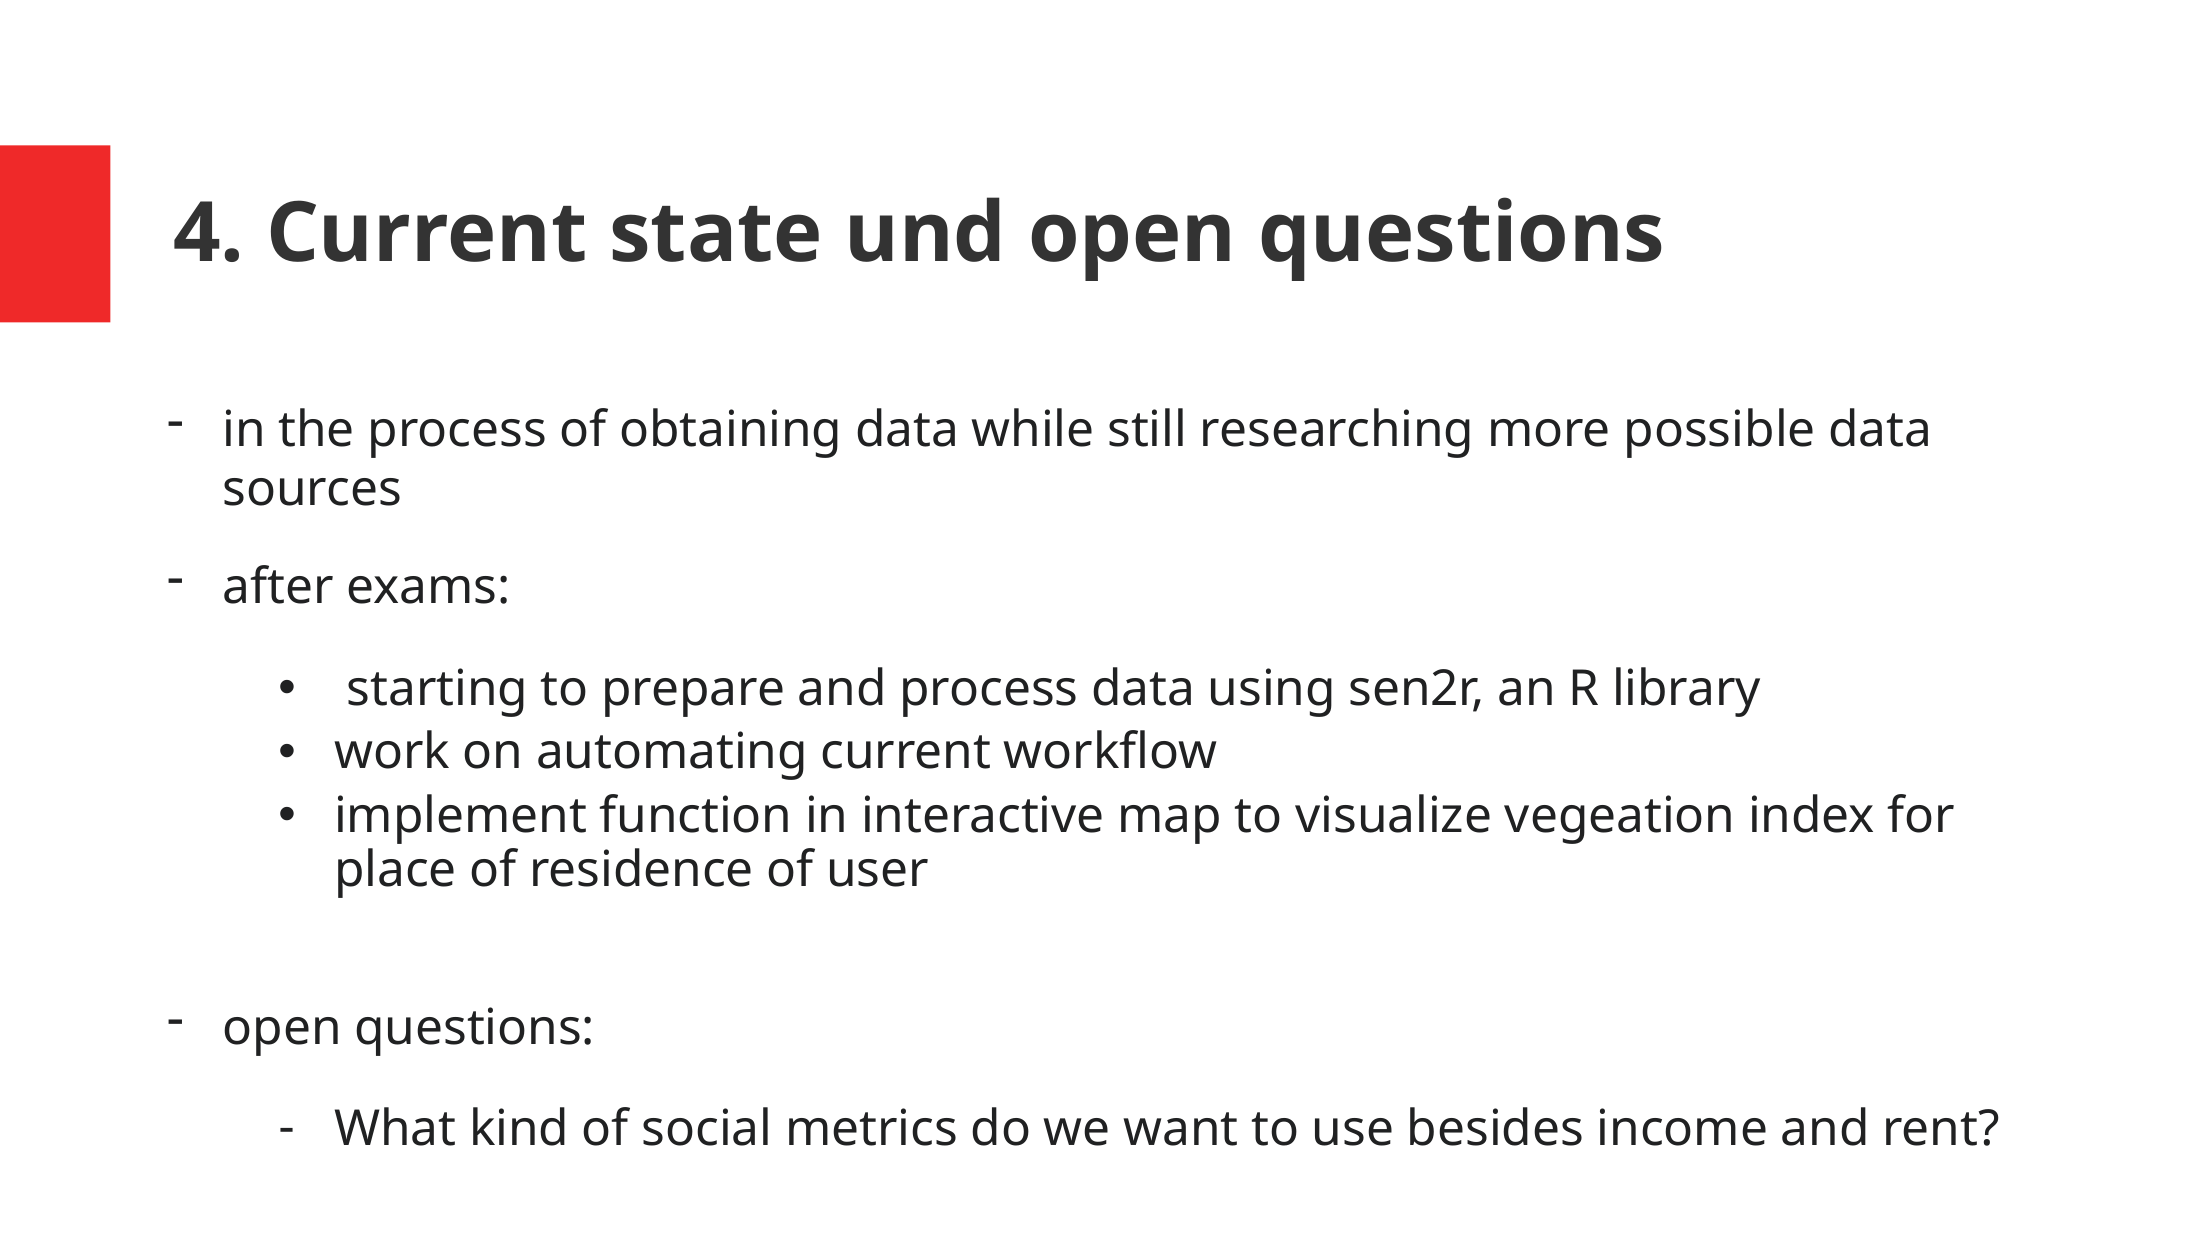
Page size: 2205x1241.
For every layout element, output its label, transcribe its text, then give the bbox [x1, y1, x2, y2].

title 4. Current state und open questions [173, 110, 2048, 347]
list in the process of obtaining data while still researching more possible data sources after exams: starting to prepare and process data using sen2r, an R library work on automating current workflow implement function in interactive map to visualize vegeation index for place of residence of user open questions: What kind of social metrics do we want to use besides income and rent? [167, 396, 2041, 1160]
